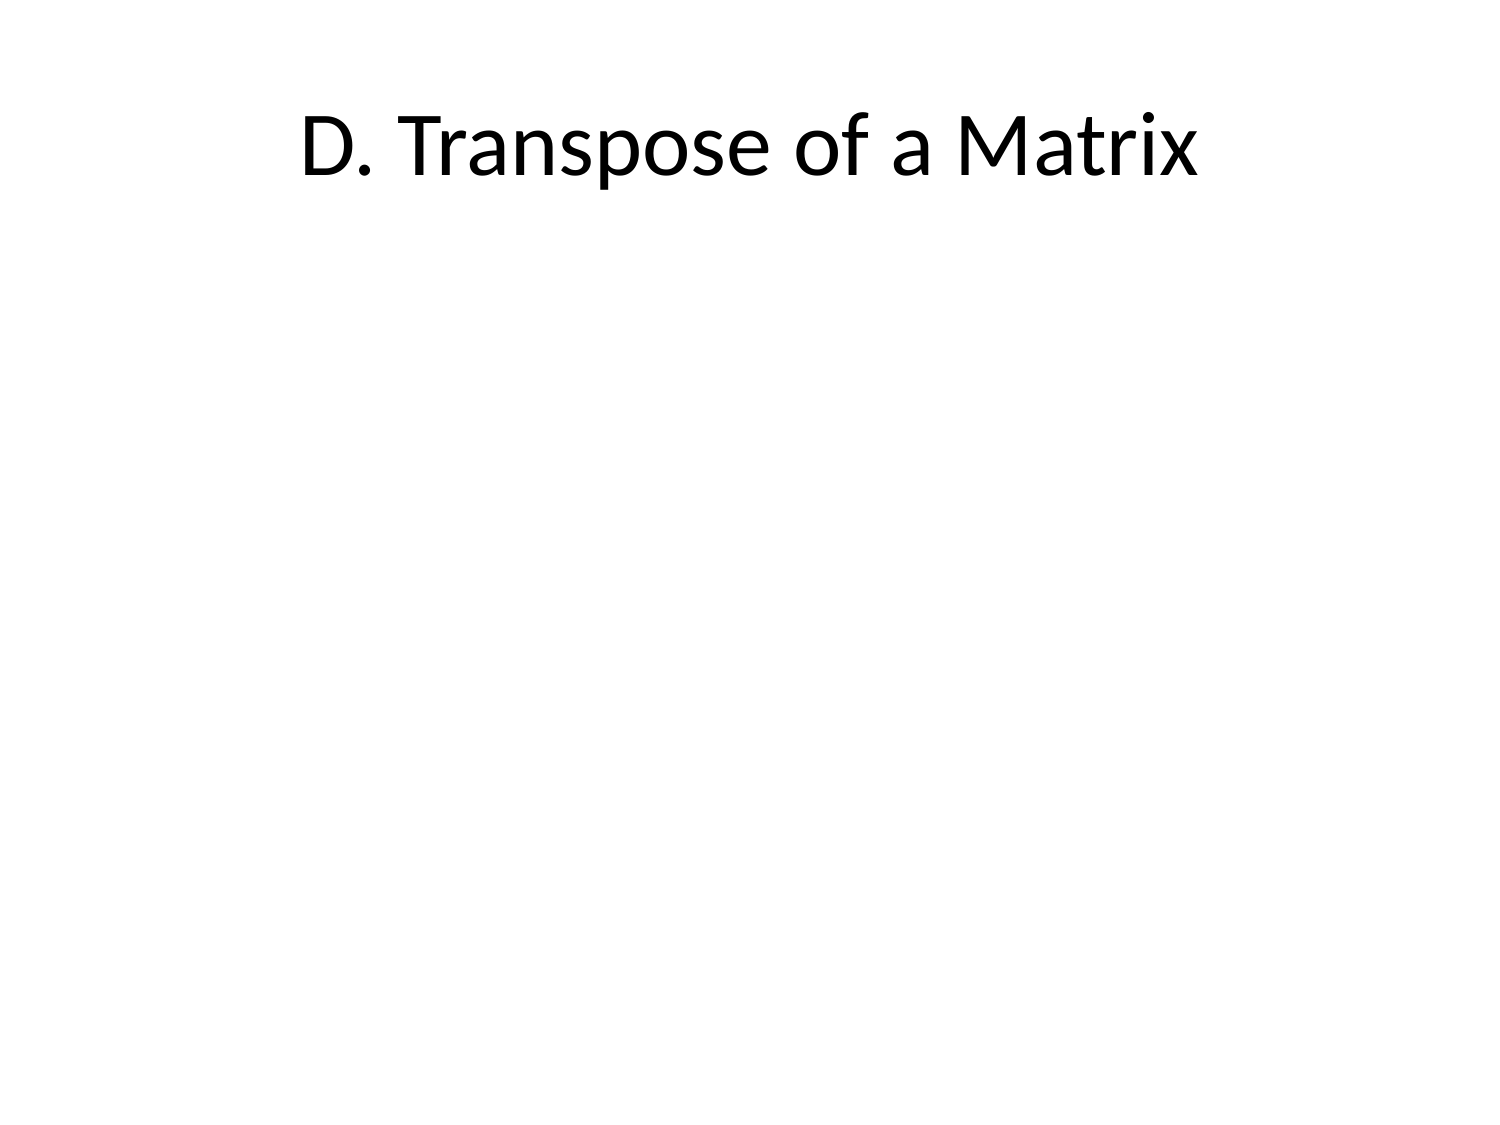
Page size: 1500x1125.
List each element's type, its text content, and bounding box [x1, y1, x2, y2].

title D. Transpose of a Matrix [75, 45, 1425, 233]
